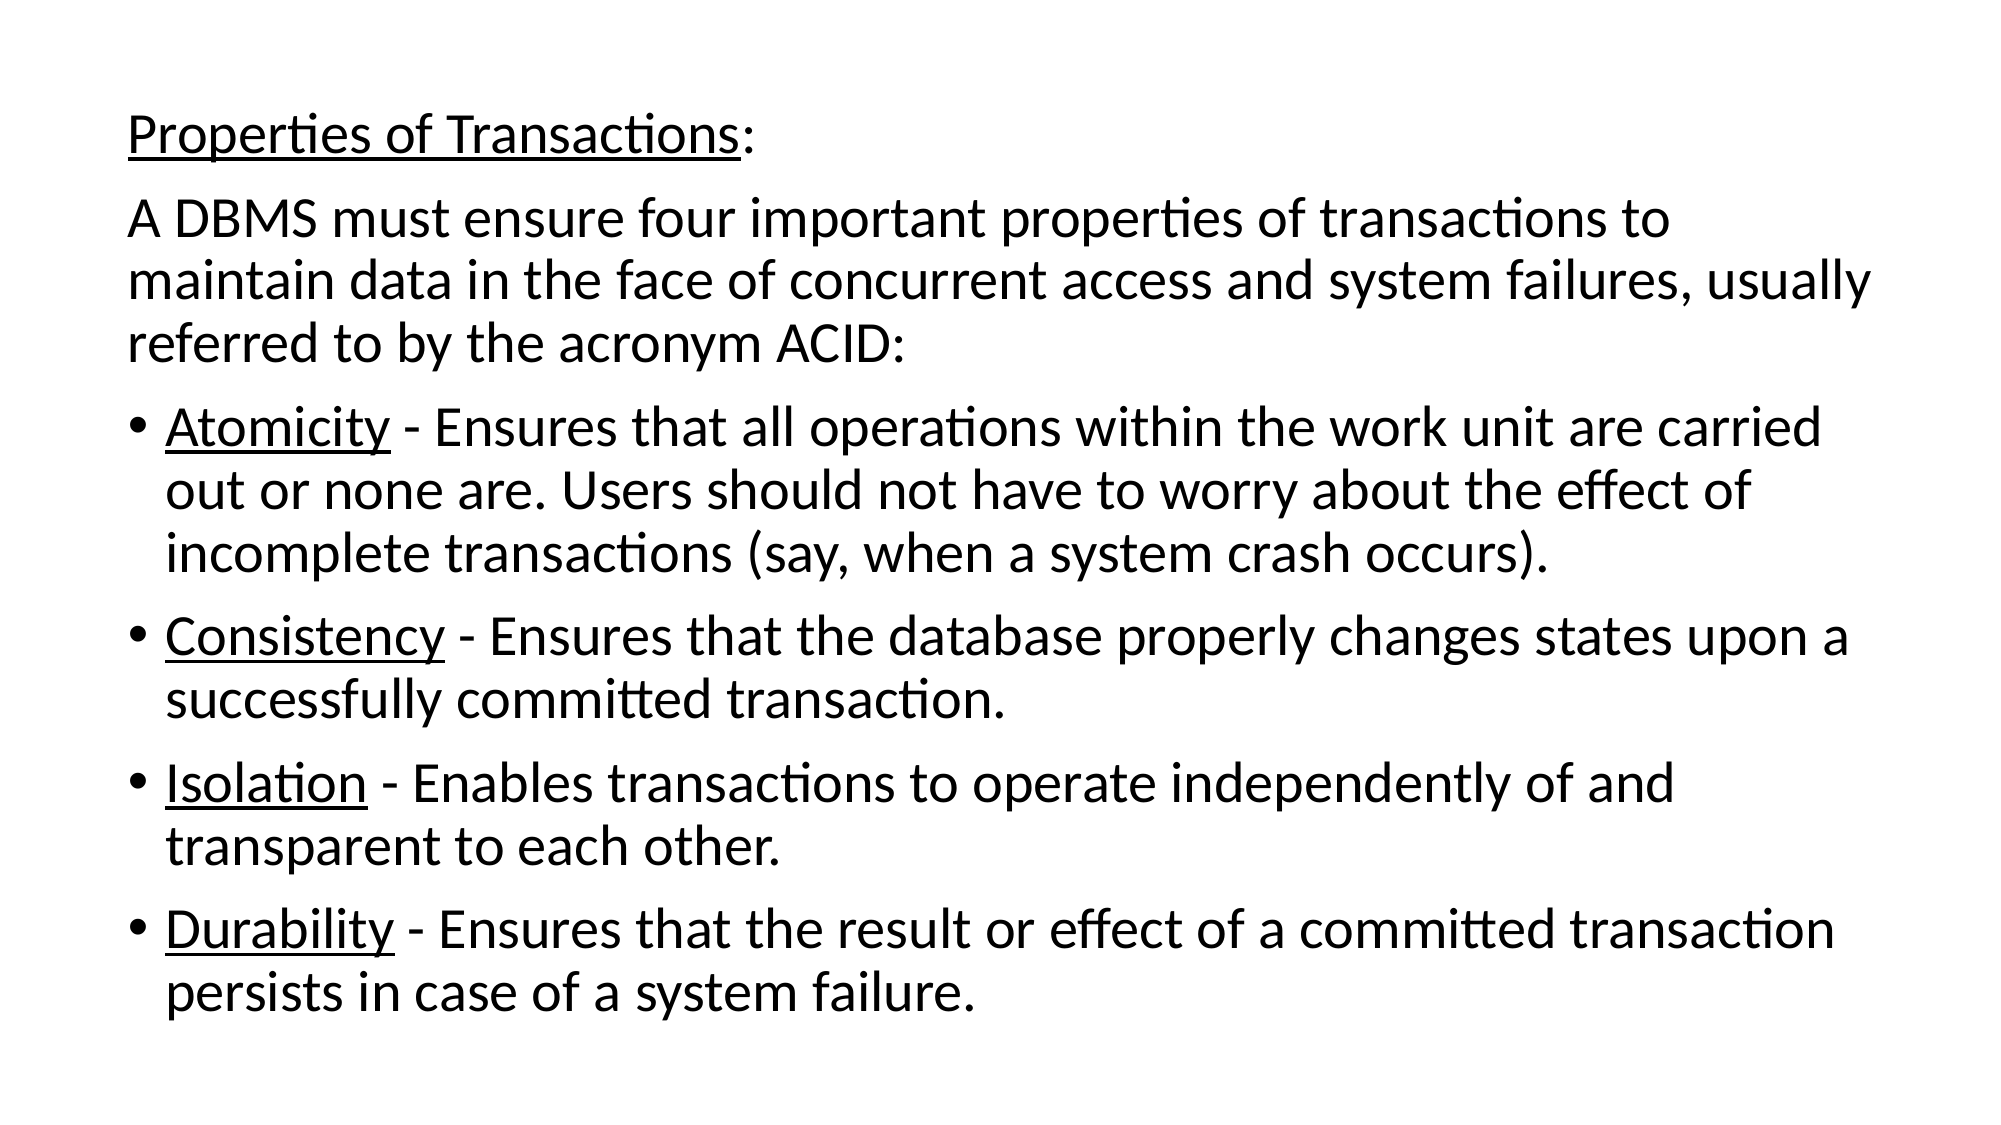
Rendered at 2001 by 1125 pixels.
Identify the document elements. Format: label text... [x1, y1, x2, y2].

list Properties of Transactions: A DBMS must ensure four important properties of transactions to maintain data in the face of concurrent access and system failures, usually referred to by the acronym ACID: Atomicity - Ensures that all operations within the work unit are carried out or none are. Users should not have to worry about the effect of incomplete transactions (say, when a system crash occurs). Consistency - Ensures that the database properly changes states upon a successfully committed transaction. Isolation - Enables transactions to operate independently of and transparent to each other. Durability - Ensures that the result or effect of a committed transaction persists in case of a system failure. [112, 95, 1890, 1055]
